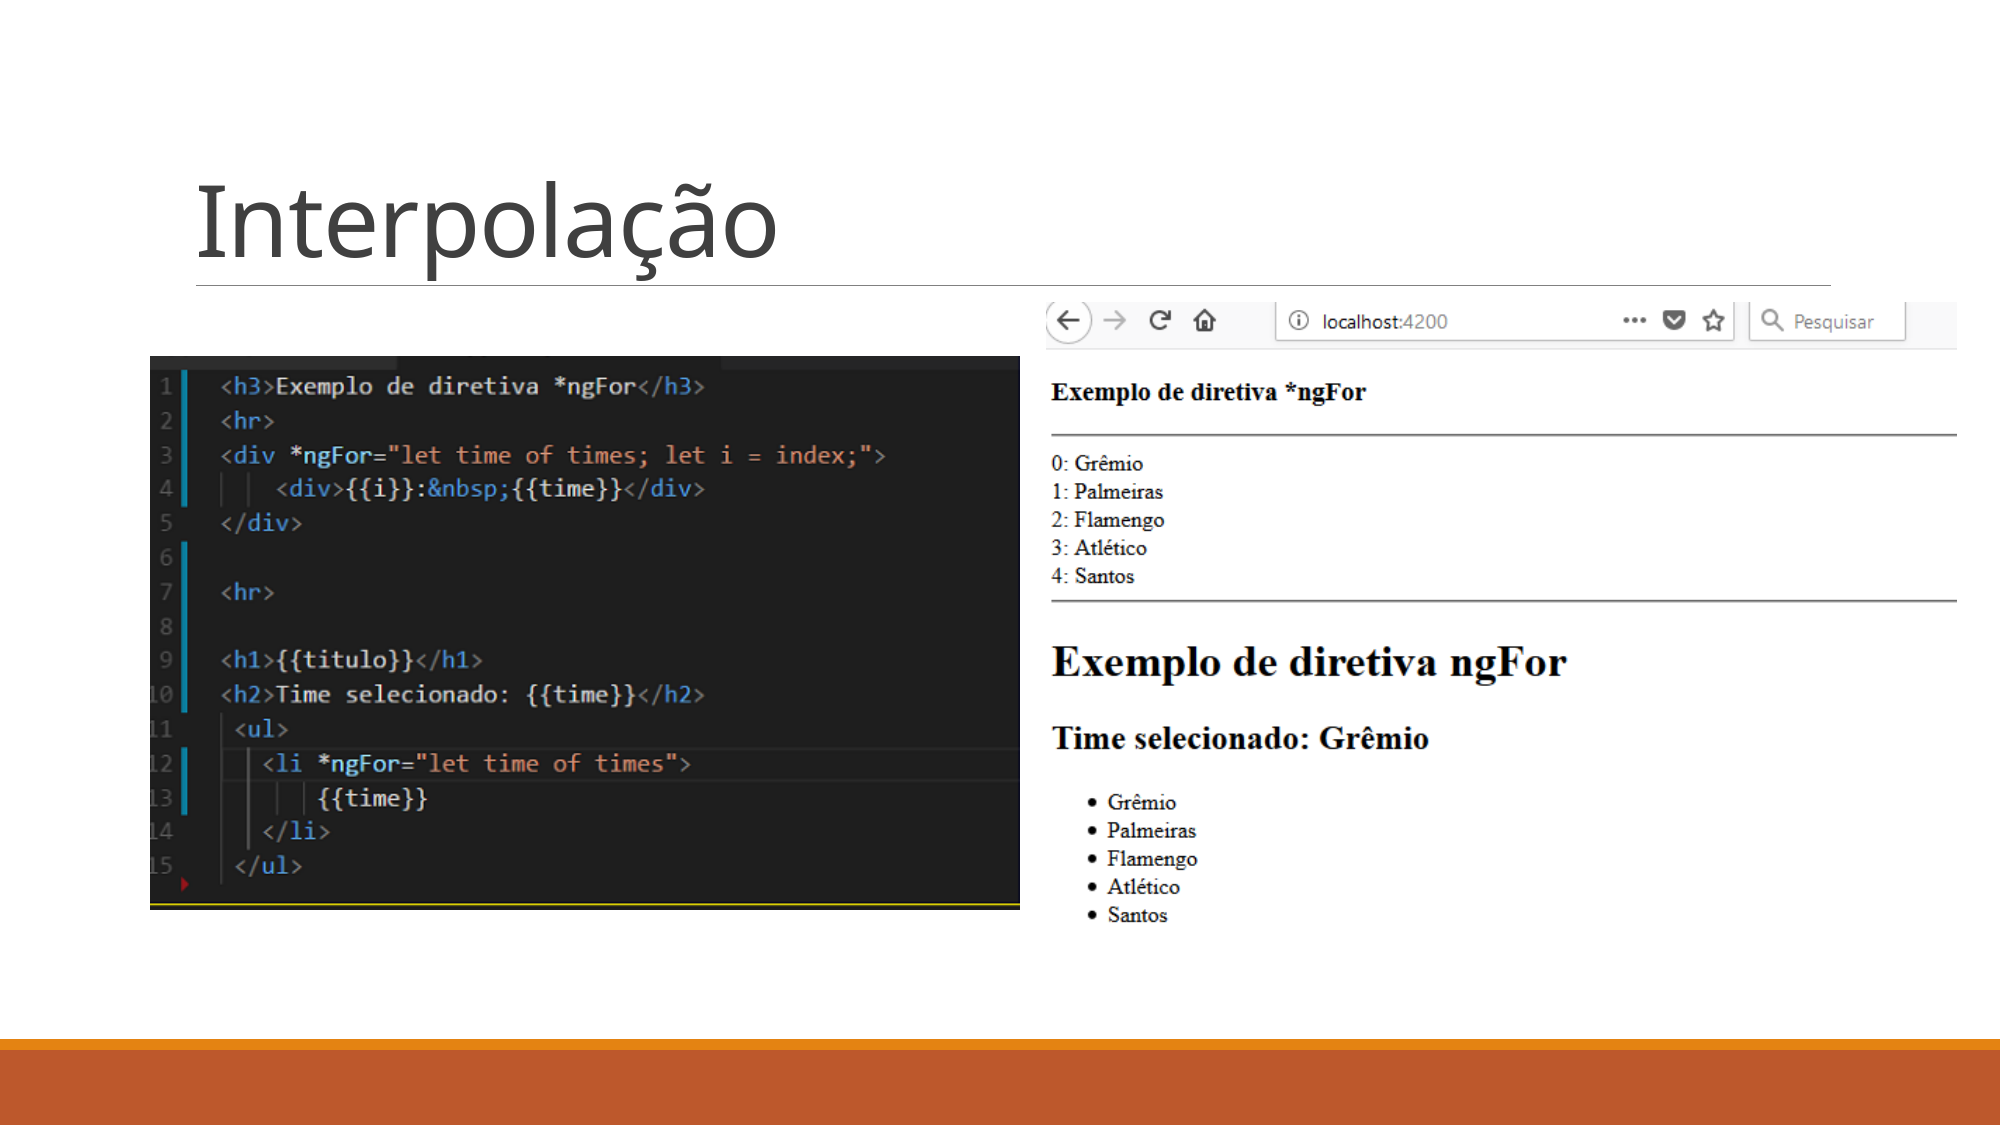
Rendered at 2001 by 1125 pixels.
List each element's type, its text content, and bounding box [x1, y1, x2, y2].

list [1046, 302, 1958, 964]
picture [150, 355, 1021, 910]
title Interpolação [180, 47, 1830, 285]
